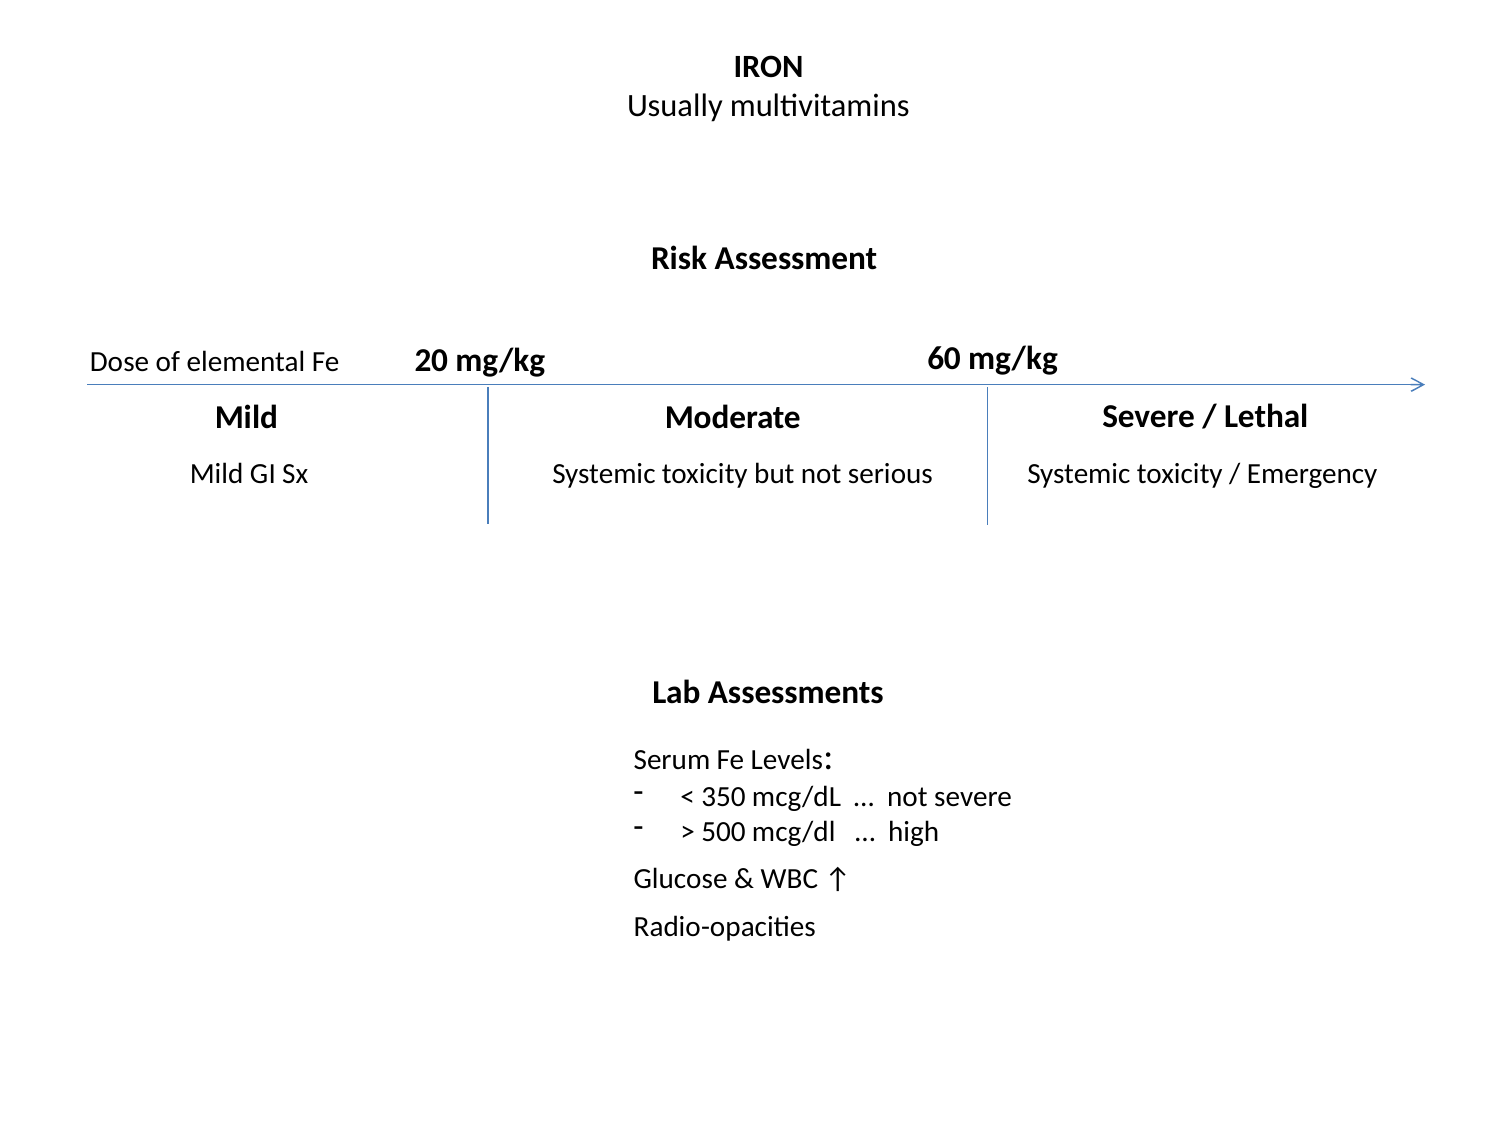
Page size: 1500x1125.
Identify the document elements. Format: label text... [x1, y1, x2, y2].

text_box Mild GI Sx [174, 447, 350, 497]
text_box Lab Assessments [637, 662, 913, 718]
text_box Moderate [650, 394, 838, 443]
text_box Dose of elemental Fe [74, 334, 375, 385]
text_box Severe / Lethal [1087, 394, 1350, 442]
text_box Mild [199, 394, 338, 443]
text_box IRON Usually multivitamins [512, 37, 1025, 132]
text_box Systemic toxicity / Emergency [1012, 447, 1425, 497]
text_box 60 mg/kg [912, 328, 1088, 384]
text_box 20 mg/kg [399, 330, 587, 384]
text_box Serum Fe Levels: < 350 mcg/dL … not severe > 500 mcg/dl … high Glucose & WBC ↑ Radio-opacities [618, 724, 1051, 950]
text_box Risk Assessment [636, 228, 913, 284]
text_box Systemic toxicity but not serious [537, 447, 950, 497]
